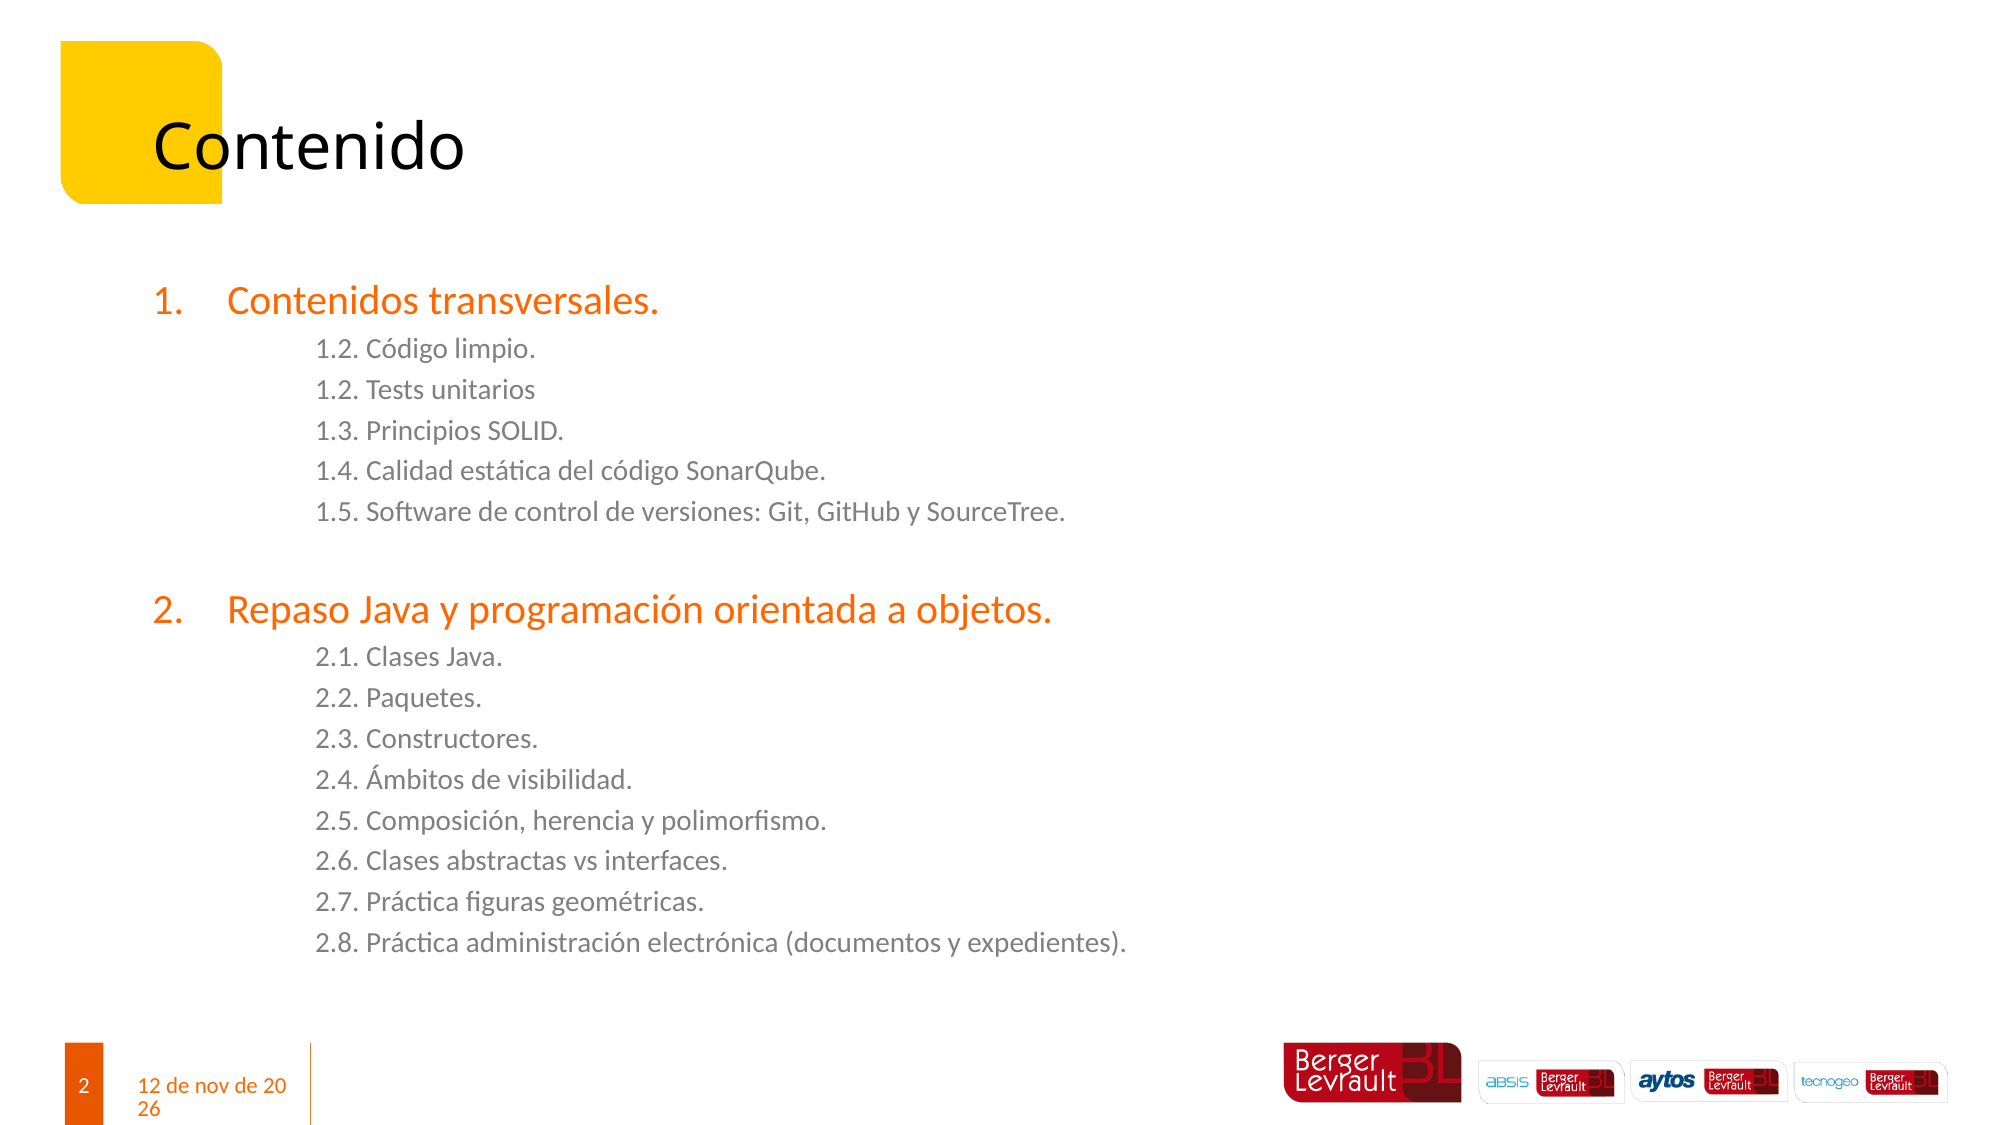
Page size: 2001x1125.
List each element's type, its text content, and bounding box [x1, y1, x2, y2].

picture [1277, 1032, 1466, 1109]
picture [1791, 1050, 1950, 1112]
title Contenido [137, 97, 1863, 201]
slide_number 19-mar-19 [137, 1054, 299, 1115]
slide_number 2 [47, 1054, 121, 1115]
picture [1630, 1060, 1788, 1102]
list Contenidos transversales. 1.2. Código limpio. 1.2. Tests unitarios 1.3. Principios SOLID. 1.4. Calidad estática del código SonarQube. 1.5. Software de control de versiones: Git, GitHub y SourceTree. Repaso Java y programación orientada a objetos. 2.1. Clases Java. 2.2. Paquetes. 2.3. Constructores. 2.4. Ámbitos de visibilidad. 2.5. Composición, herencia y polimorfismo. 2.6. Clases abstractas vs interfaces. 2.7. Práctica figuras geométricas. 2.8. Práctica administración electrónica (documentos y expedientes). [137, 202, 1863, 1022]
picture [1477, 1057, 1626, 1105]
